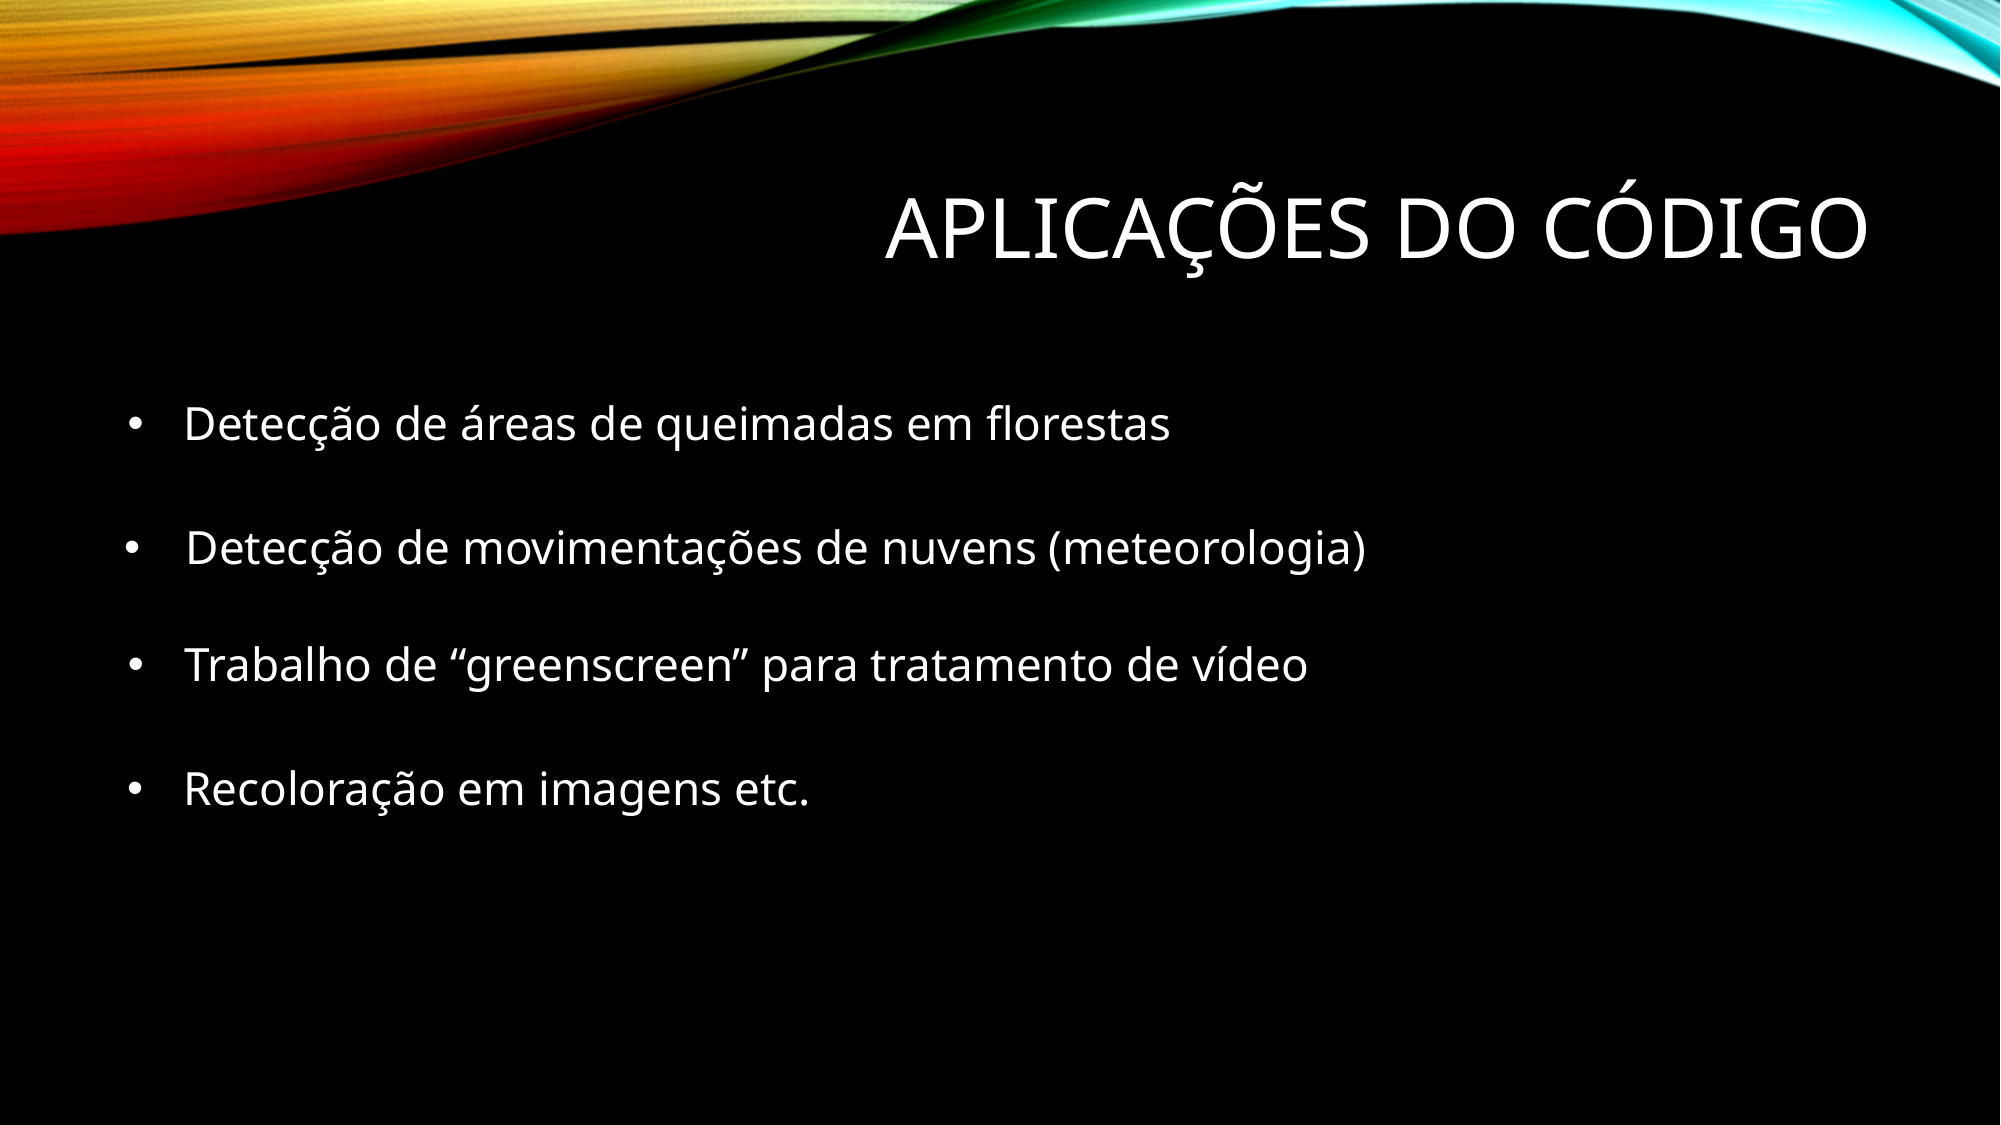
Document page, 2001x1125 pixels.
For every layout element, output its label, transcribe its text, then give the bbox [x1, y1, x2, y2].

text_box Detecção de movimentações de nuvens (meteorologia) [109, 484, 1886, 610]
list Detecção de áreas de queimadas em florestas [112, 360, 1890, 486]
picture [0, 0, 2000, 237]
text_box Recoloração em imagens etc. [112, 725, 1889, 851]
text_box Trabalho de “greenscreen” para tratamento de vídeo [112, 601, 1890, 727]
title Aplicações do código [474, 125, 1888, 338]
